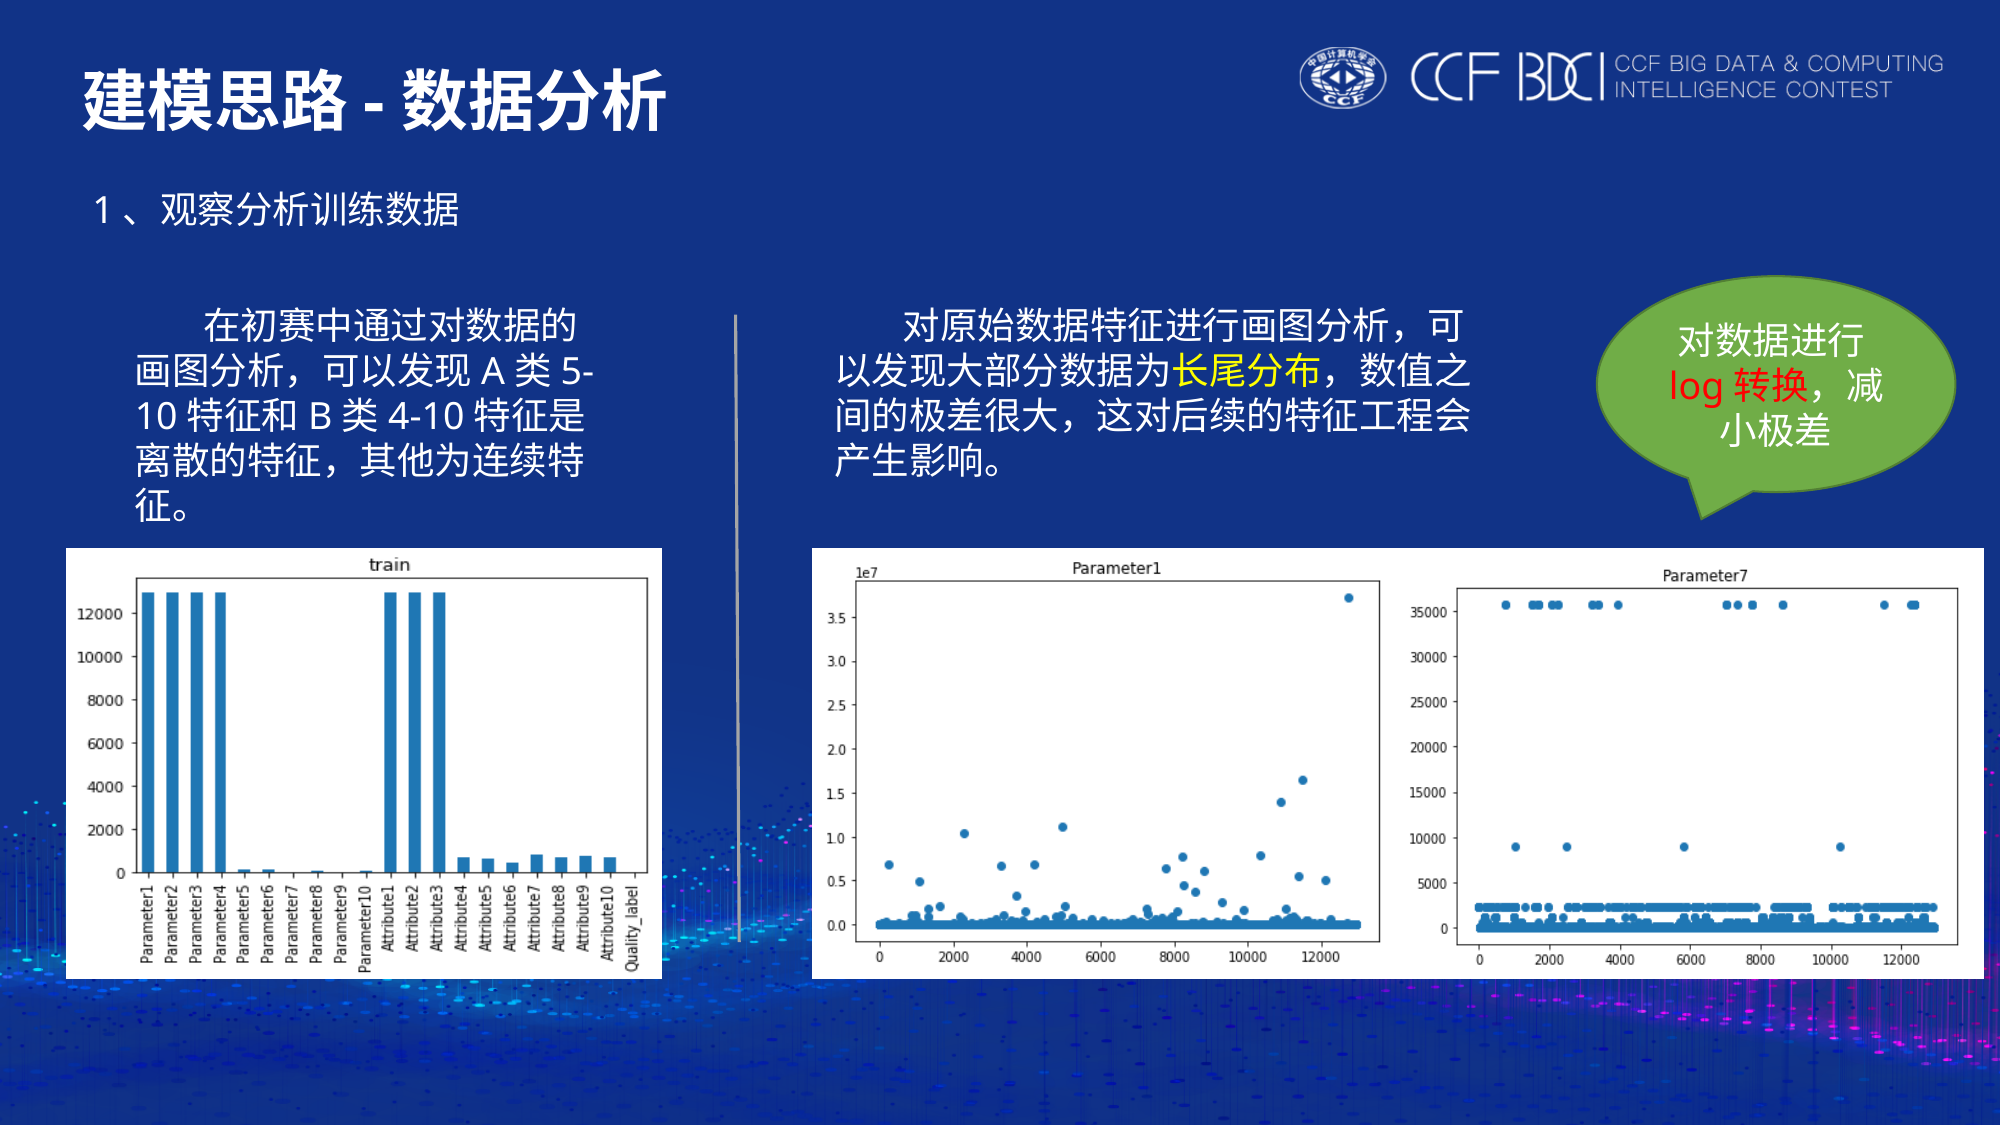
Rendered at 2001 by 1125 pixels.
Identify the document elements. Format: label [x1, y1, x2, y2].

picture [812, 548, 1984, 979]
text_box [735, 314, 740, 943]
picture [66, 548, 662, 979]
list [0, 0, 2000, 1125]
